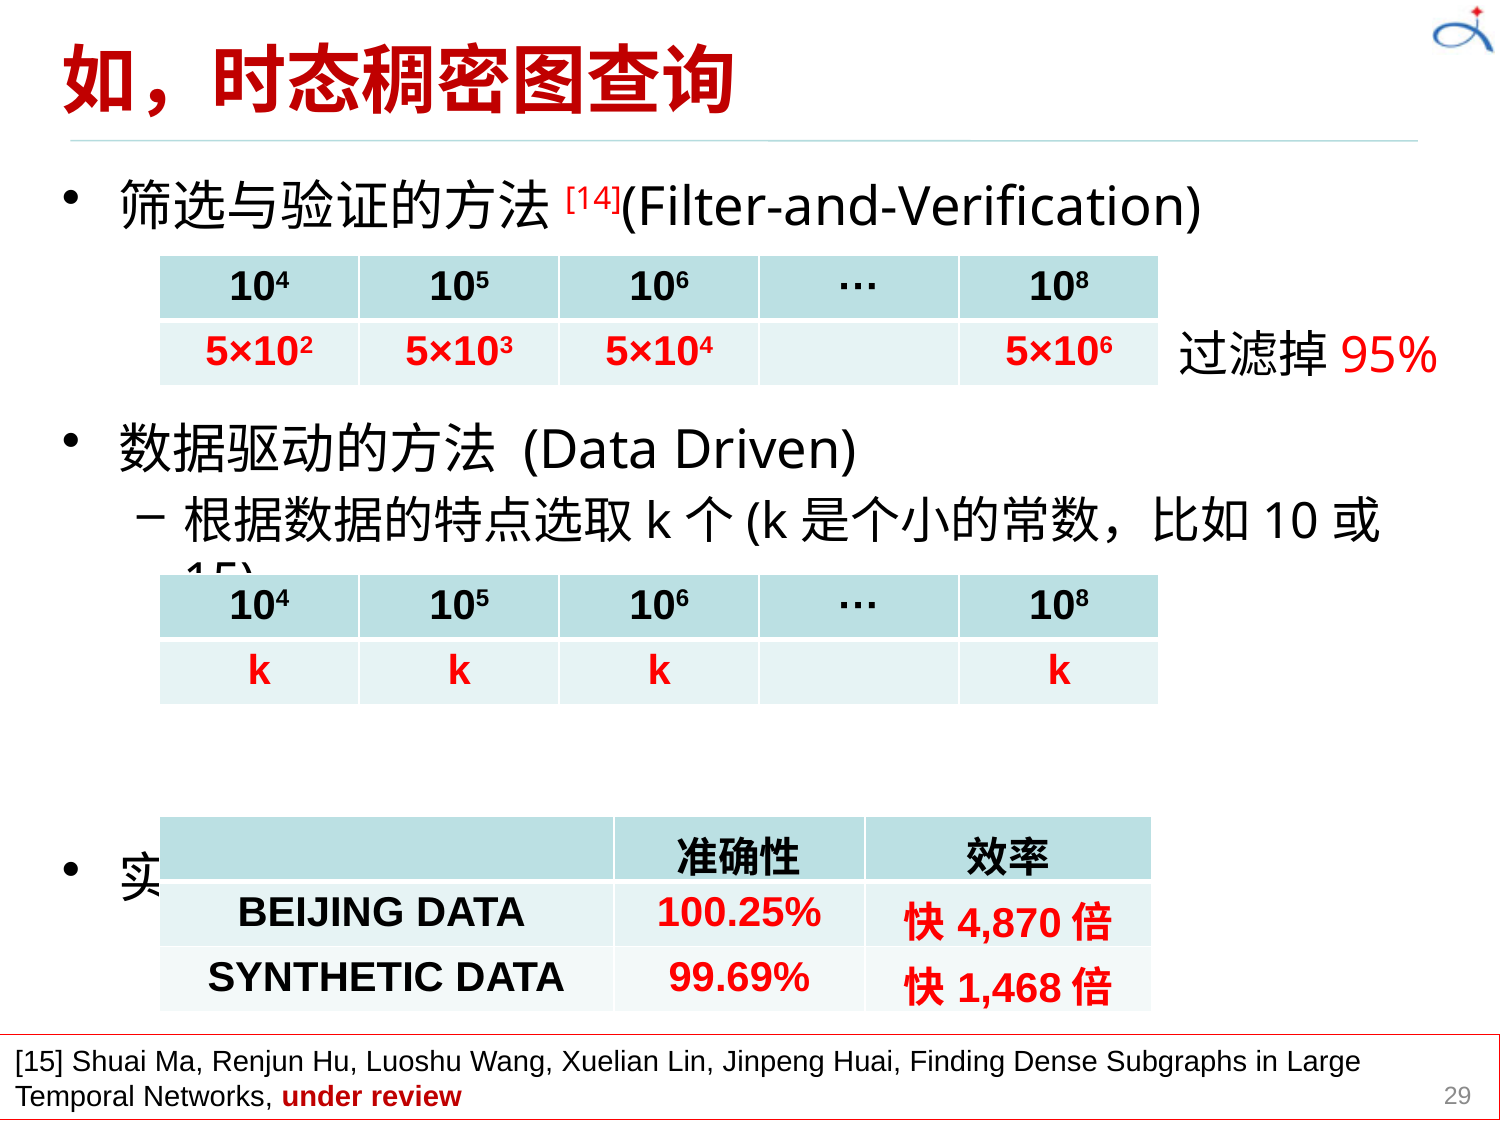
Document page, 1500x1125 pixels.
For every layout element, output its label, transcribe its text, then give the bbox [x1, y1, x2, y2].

table_header 106 [560, 575, 758, 637]
table_cell 快4,870倍 [866, 884, 1151, 946]
table_header 108 [960, 256, 1158, 318]
table_header 准确性 [615, 817, 864, 879]
table_cell [760, 323, 958, 385]
picture [1432, 5, 1495, 55]
table_cell 99.69% [615, 947, 864, 1011]
table_header 108 [960, 575, 1158, 637]
table_header 105 [360, 575, 558, 637]
table_cell [760, 642, 958, 704]
text_box 过滤掉95% [1163, 314, 1459, 387]
table_header ··· [760, 575, 958, 637]
title 如，时态稠密图查询 [46, 11, 1419, 143]
table_cell k [160, 642, 358, 704]
table_cell 5×106 [960, 323, 1158, 385]
list 筛选与验证的方法[14](Filter-and-Verification) 数据驱动的方法 (Data Driven) 根据数据的特点选取k个(k是个小的常数，比如10或15) 实验结果 [46, 163, 1442, 1024]
table_cell BEIJING DATA [160, 884, 613, 946]
table_cell 快1,468倍 [866, 947, 1151, 1011]
table_header 104 [160, 256, 358, 318]
table_header 105 [360, 256, 558, 318]
slide_number 29 [1136, 1120, 1487, 1125]
table_cell SYNTHETIC DATA [160, 947, 613, 1011]
table_header 效率 [866, 817, 1151, 879]
table_cell k [360, 642, 558, 704]
table_cell 5×102 [160, 323, 358, 385]
text_box [15] Shuai Ma, Renjun Hu, Luoshu Wang, Xuelian Lin, Jinpeng Huai, Finding Dense Subgraphs in Large Temporal Networks, under review [0, 1034, 1500, 1120]
table_cell 100.25% [615, 884, 864, 946]
table_cell k [960, 642, 1158, 704]
table_cell 5×104 [560, 323, 758, 385]
table_cell k [560, 642, 758, 704]
table_header 106 [560, 256, 758, 318]
table_cell 5×103 [360, 323, 558, 385]
table_header ··· [760, 256, 958, 318]
table_header [160, 817, 613, 879]
table_header 104 [160, 575, 358, 637]
